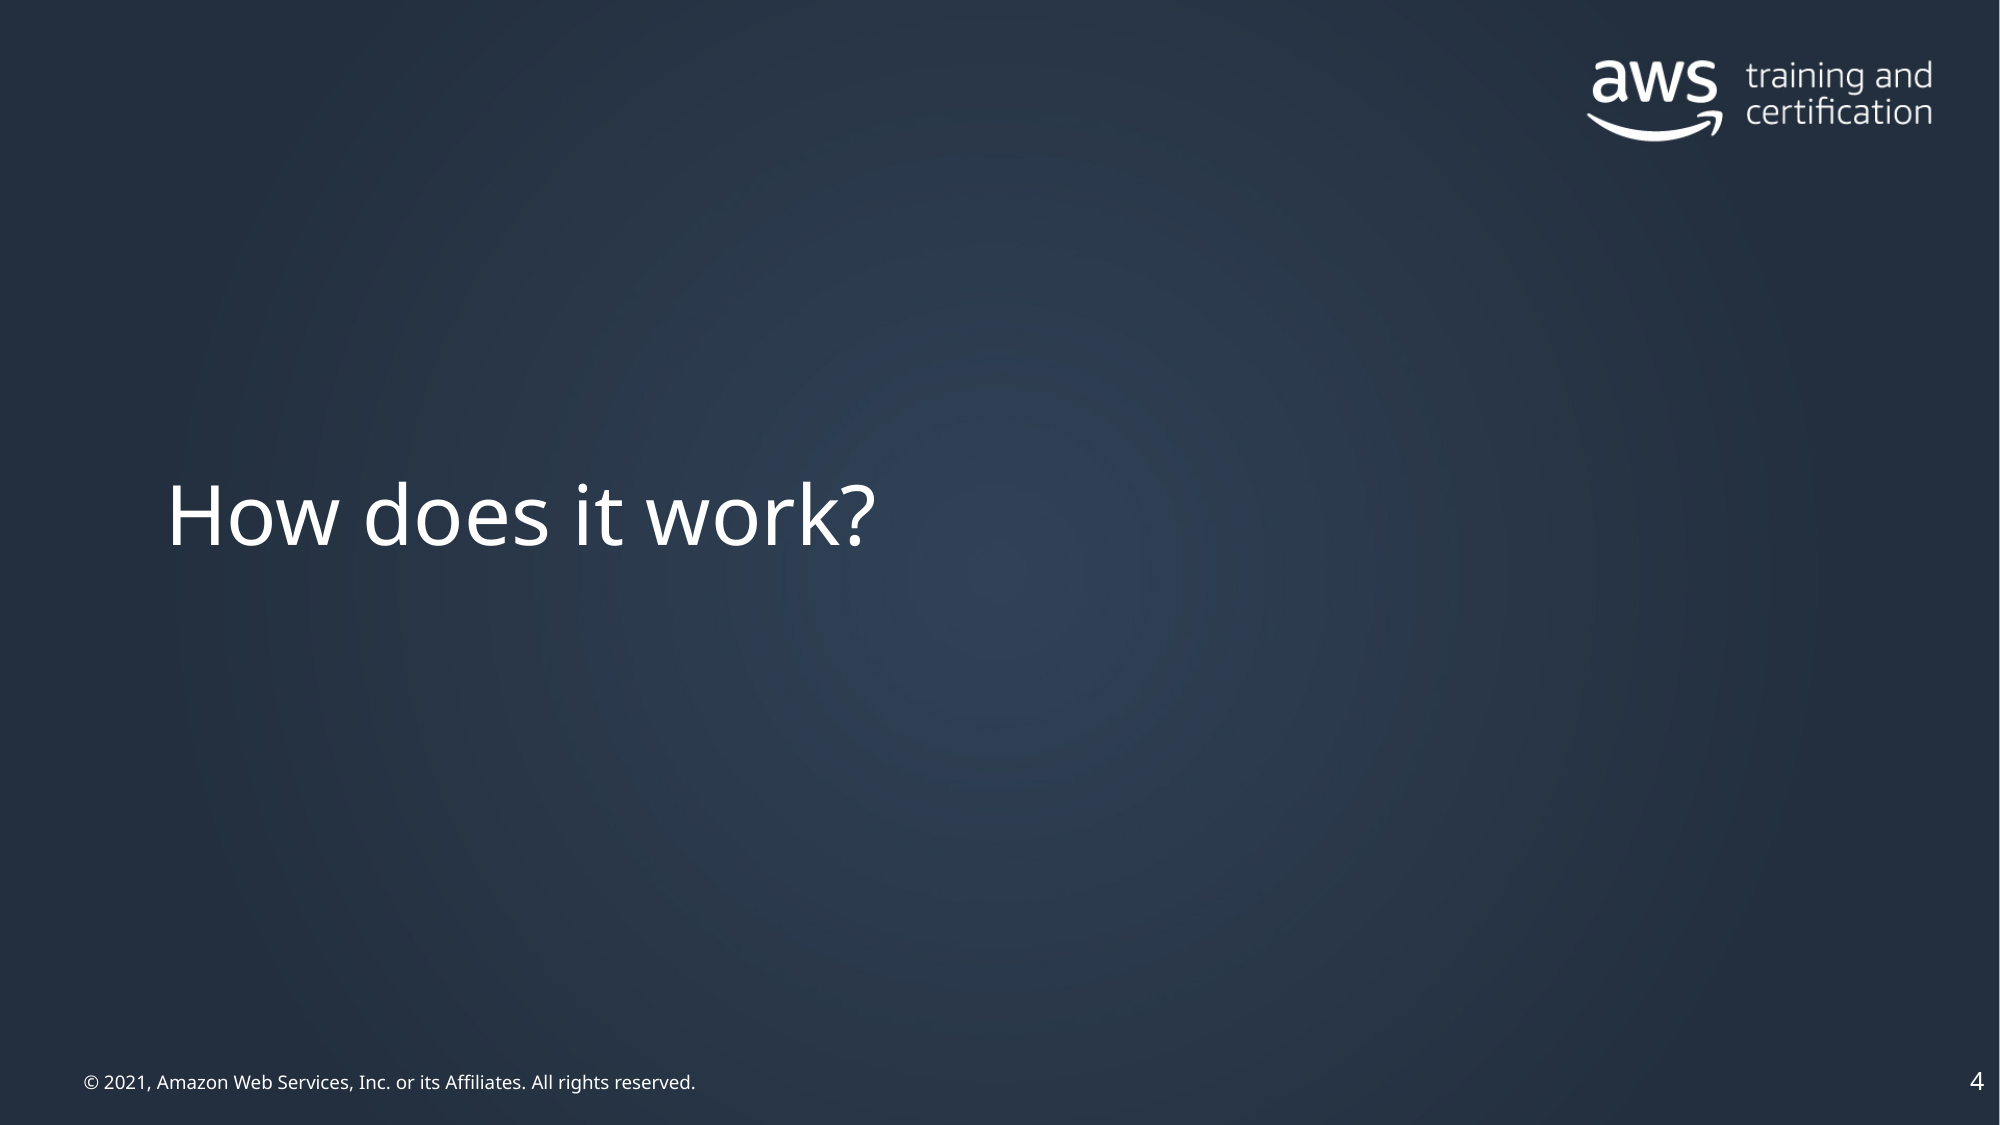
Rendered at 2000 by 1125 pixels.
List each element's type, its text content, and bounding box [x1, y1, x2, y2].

title How does it work? [149, 454, 2000, 583]
picture [0, 0, 2000, 1125]
slide_number 3 [1549, 1052, 2000, 1113]
